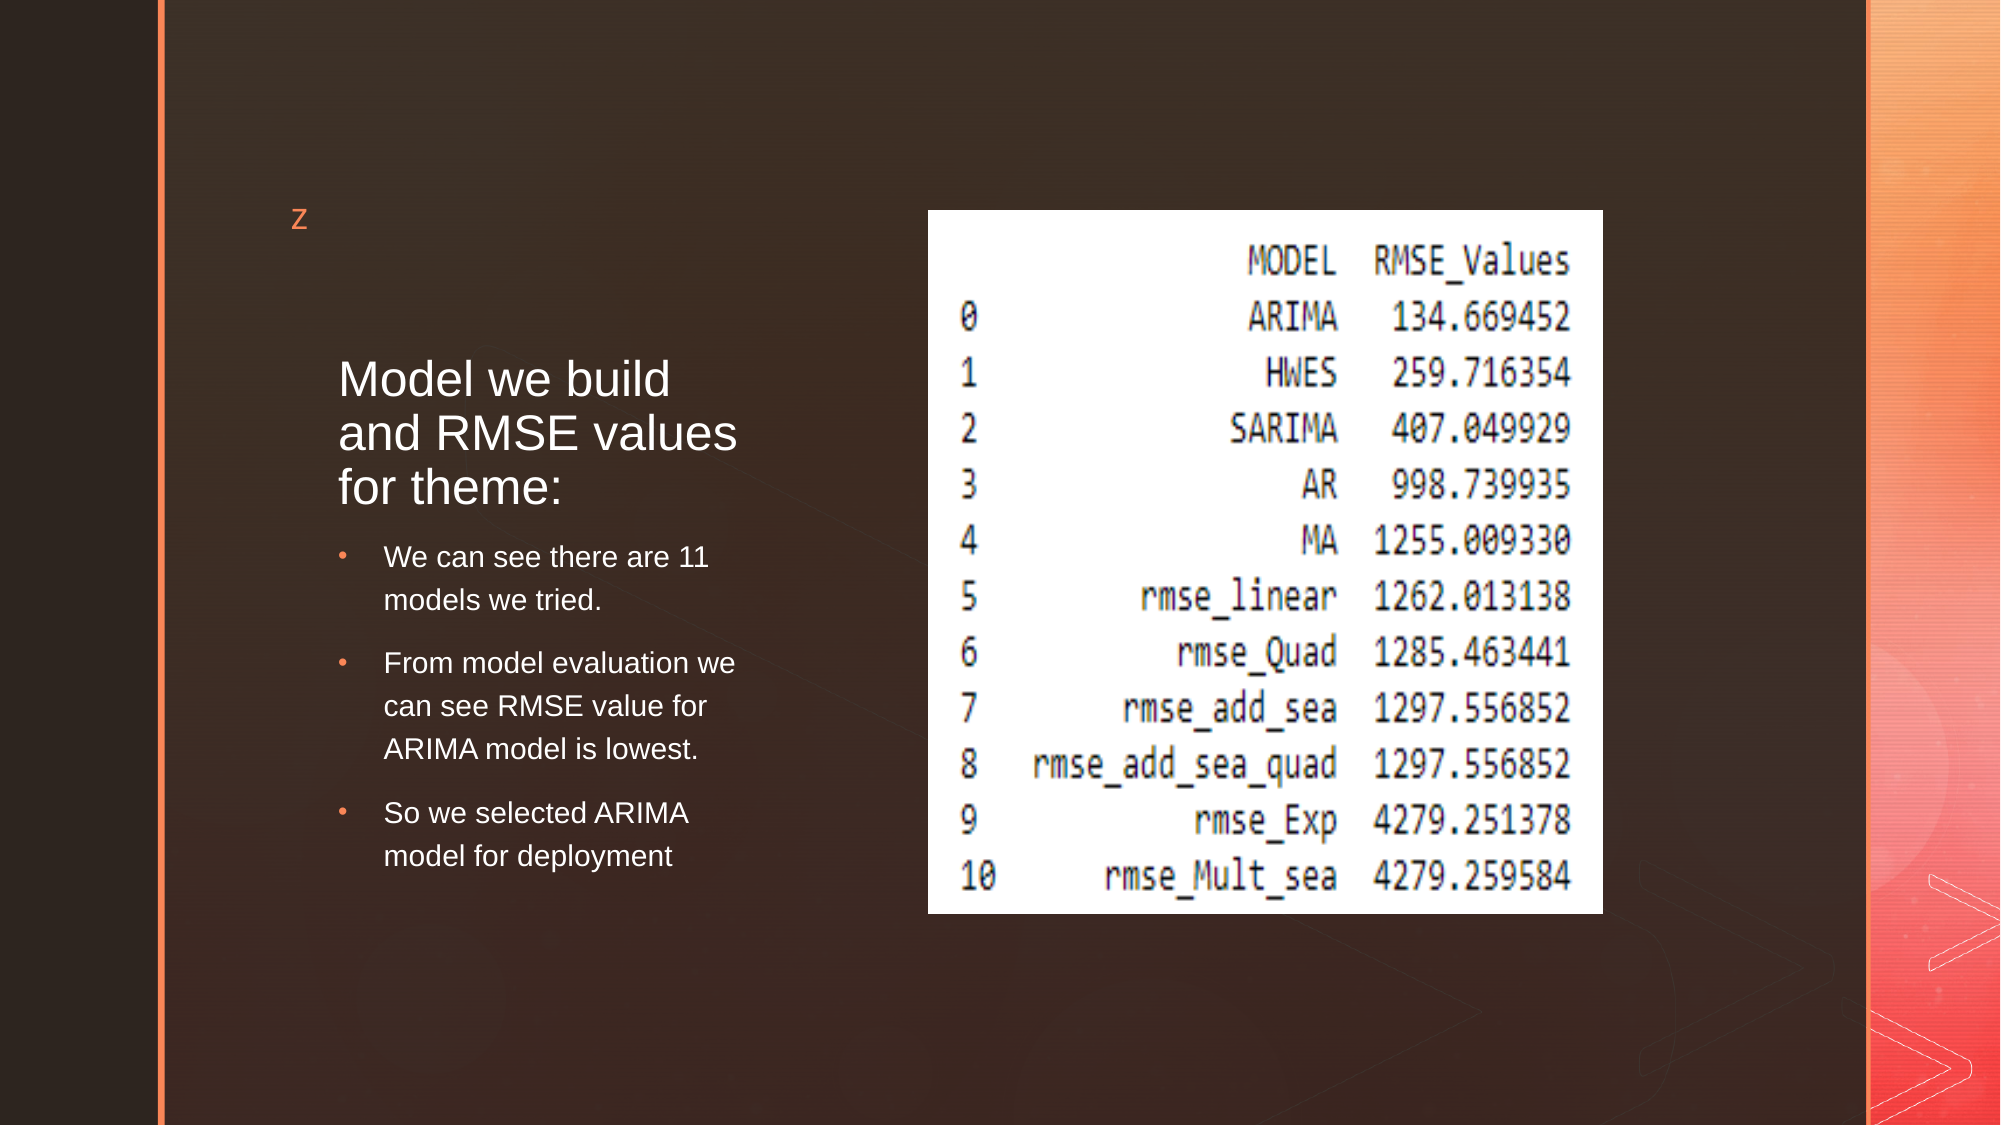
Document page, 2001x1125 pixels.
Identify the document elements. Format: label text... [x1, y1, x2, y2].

picture [1871, 0, 2001, 1125]
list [928, 210, 1603, 915]
list We can see there are 11 models we tried. From model evaluation we can see RMSE value for ARIMA model is lowest. So we selected ARIMA model for deployment [323, 522, 761, 915]
title Model we build and RMSE values for theme: [323, 210, 761, 522]
